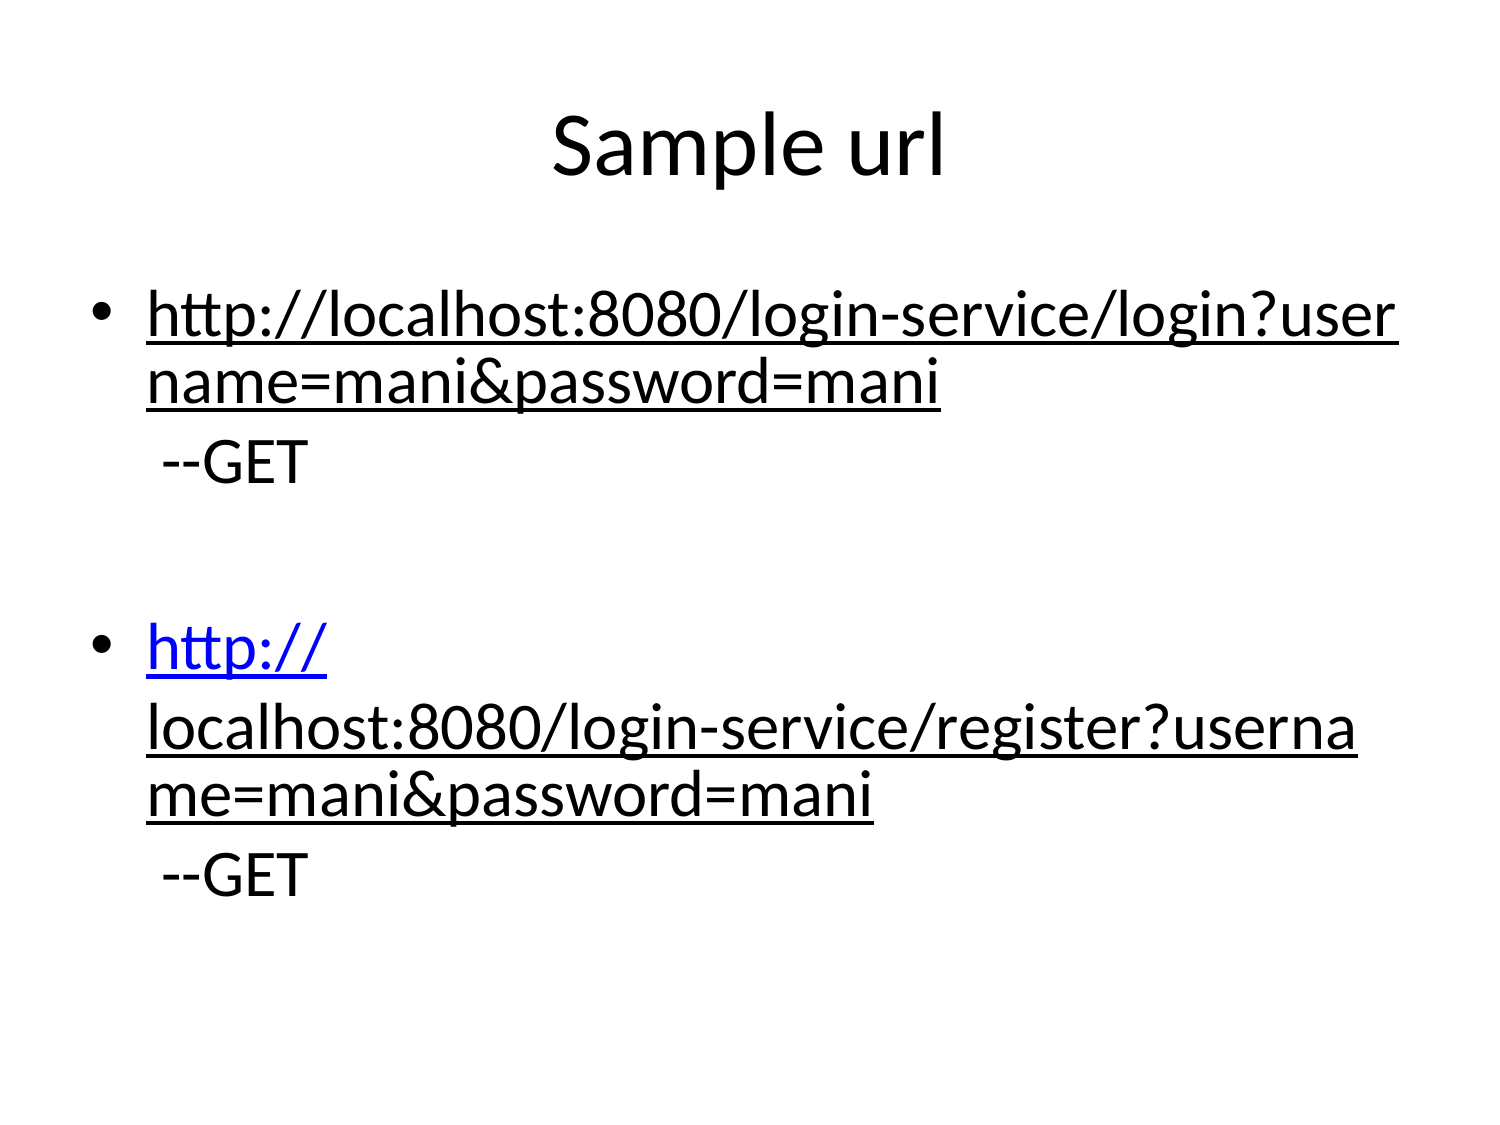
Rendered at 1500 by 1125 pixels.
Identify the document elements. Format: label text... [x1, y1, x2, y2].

list http://localhost:8080/login-service/login?username=mani&password=mani --GET http://localhost:8080/login-service/register?username=mani&password=mani --GET [75, 262, 1425, 1005]
title Sample url [75, 45, 1425, 233]
